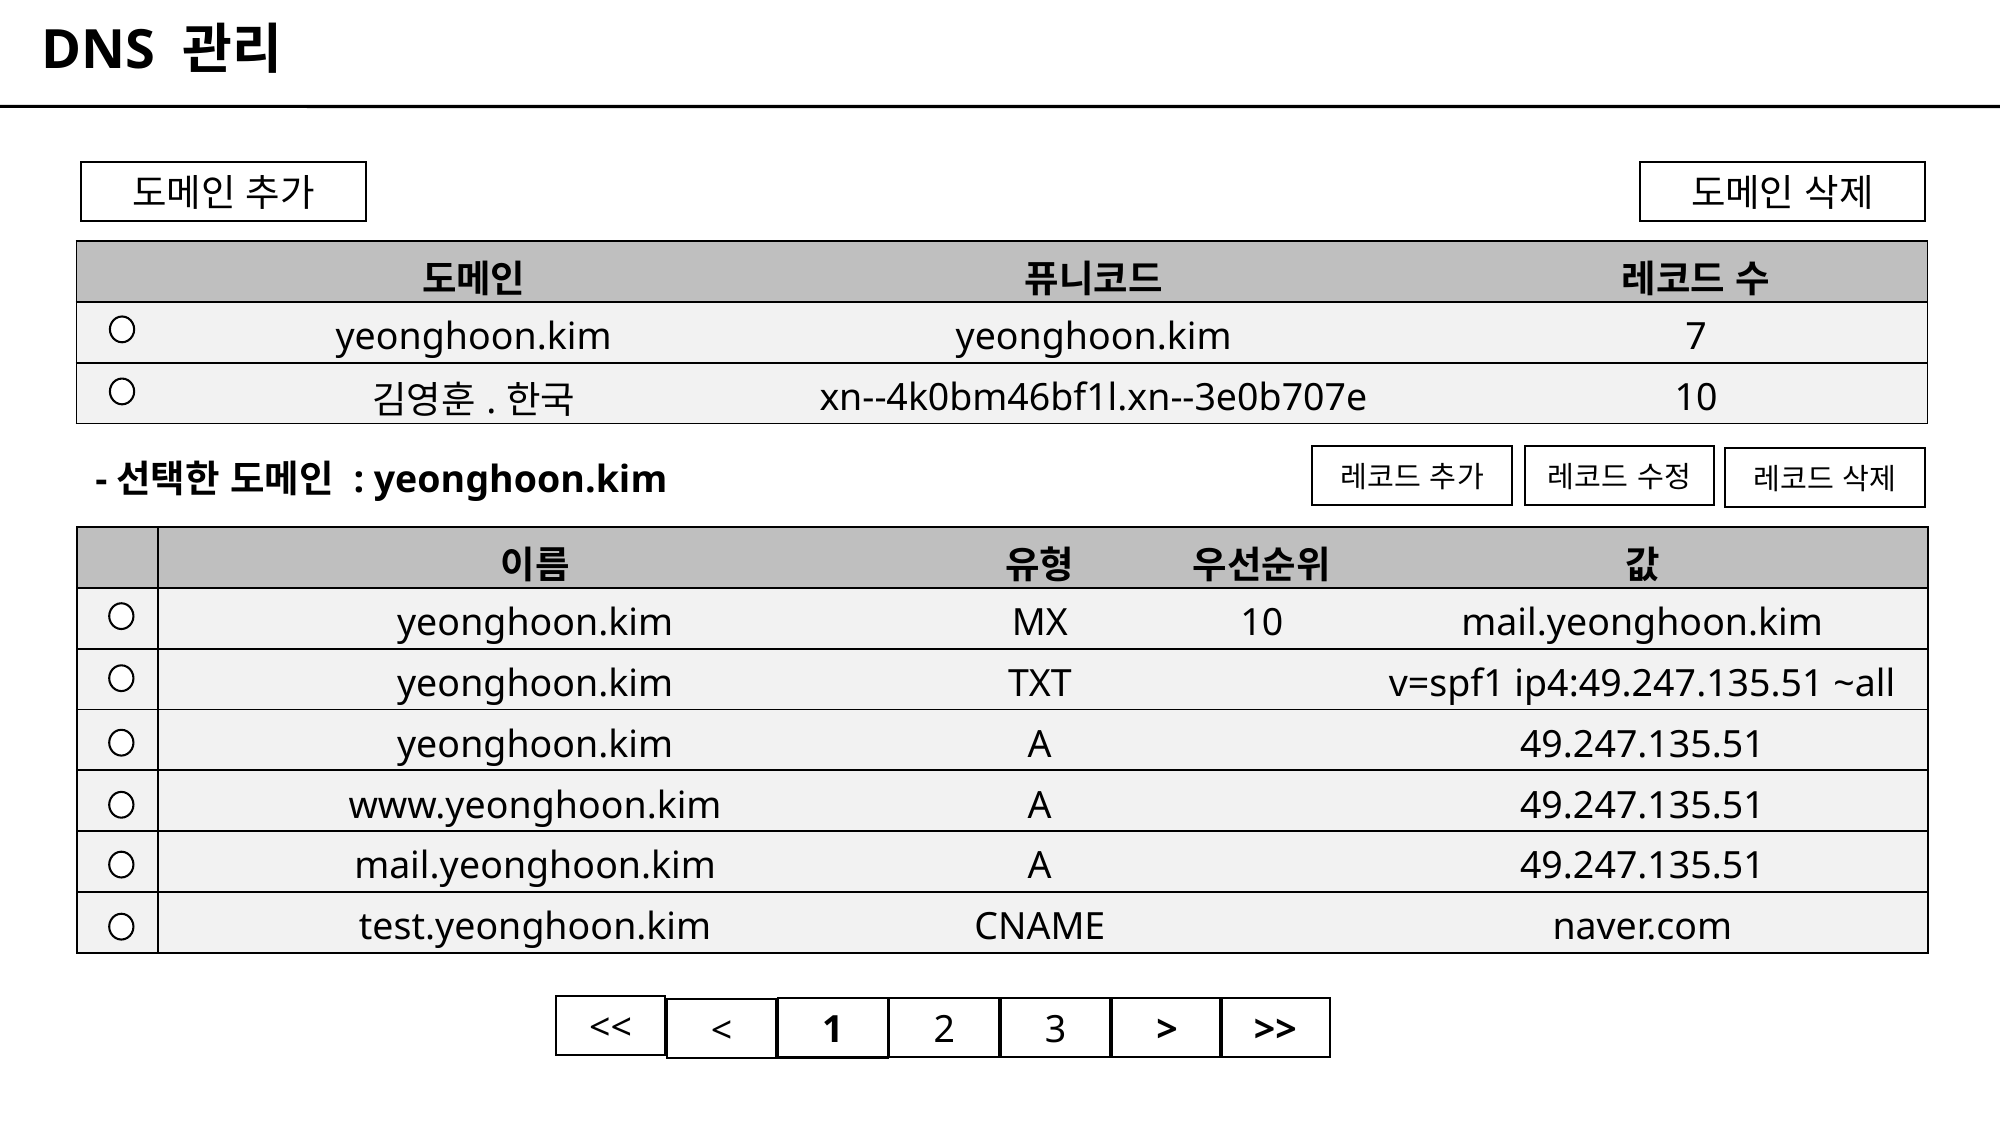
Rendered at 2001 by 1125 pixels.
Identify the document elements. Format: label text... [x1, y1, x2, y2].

table_cell [78, 893, 157, 952]
table_header 우선순위 [1167, 528, 1357, 587]
text_box 레코드 추가 [1311, 445, 1513, 506]
text_box > [1111, 997, 1219, 1058]
table_cell yeonghoon.kim [225, 303, 723, 362]
table_cell mail.yeonghoon.kim [159, 832, 912, 891]
table_cell [1167, 771, 1357, 830]
text_box DNS 관리 [26, 7, 801, 88]
table_cell 10 [1167, 589, 1357, 648]
text_box [108, 377, 136, 406]
table_cell 49.247.135.51 [1357, 771, 1927, 830]
table_cell [1167, 710, 1357, 769]
text_box 2 [888, 997, 1000, 1058]
table_cell 10 [1465, 364, 1927, 423]
table_cell [78, 710, 157, 769]
table_cell [1167, 893, 1357, 952]
table_cell 7 [1465, 303, 1927, 362]
text_box >> [1219, 997, 1331, 1058]
text_box 3 [1000, 997, 1111, 1058]
table_cell [78, 832, 157, 891]
text_box 도메인 추가 [80, 161, 367, 222]
table_header 유형 [912, 528, 1167, 587]
table_cell A [912, 832, 1167, 891]
table_header [77, 242, 225, 301]
table_header 이름 [159, 528, 912, 587]
table_header 값 [1357, 528, 1927, 587]
text_box 레코드 삭제 [1724, 447, 1926, 508]
table_cell yeonghoon.kim [159, 710, 912, 769]
text_box 1 [777, 997, 889, 1059]
table_cell A [912, 710, 1167, 769]
table_cell xn--4k0bm46bf1l.xn--3e0b707e [723, 364, 1465, 423]
table_cell A [912, 771, 1167, 830]
table_cell 49.247.135.51 [1357, 710, 1927, 769]
table_cell TXT [912, 650, 1167, 709]
table_cell [1167, 832, 1357, 891]
table_cell yeonghoon.kim [723, 303, 1465, 362]
text_box << [555, 995, 666, 1056]
table_cell yeonghoon.kim [159, 650, 912, 709]
table_cell yeonghoon.kim [159, 589, 912, 648]
table_cell www.yeonghoon.kim [159, 771, 912, 830]
text_box [108, 850, 135, 879]
text_box 도메인 삭제 [1639, 161, 1926, 222]
table_cell [1167, 650, 1357, 709]
table_header 도메인 [225, 242, 723, 301]
table_cell 49.247.135.51 [1357, 832, 1927, 891]
text_box < [666, 998, 777, 1059]
text_box [108, 728, 135, 757]
table_cell [78, 589, 157, 648]
table_cell MX [912, 589, 1167, 648]
table_cell [77, 303, 225, 362]
table_cell test.yeonghoon.kim [159, 893, 912, 952]
table_header [78, 528, 157, 587]
table_cell 김영훈.한국 [225, 364, 723, 423]
text_box [108, 664, 135, 693]
text_box [108, 912, 135, 941]
table_cell [78, 650, 157, 709]
table_cell [77, 364, 225, 423]
table_header 레코드 수 [1465, 242, 1927, 301]
table_cell CNAME [912, 893, 1167, 952]
text_box -선택한 도메인 : yeonghoon.kim [80, 446, 737, 508]
text_box [108, 315, 136, 344]
table_cell naver.com [1357, 893, 1927, 952]
table_header 퓨니코드 [723, 242, 1465, 301]
table_cell [78, 771, 157, 830]
text_box 레코드 수정 [1524, 445, 1715, 506]
table_cell mail.yeonghoon.kim [1357, 589, 1927, 648]
text_box [108, 790, 135, 819]
table_cell v=spf1 ip4:49.247.135.51 ~all [1357, 650, 1927, 709]
text_box [108, 602, 135, 631]
